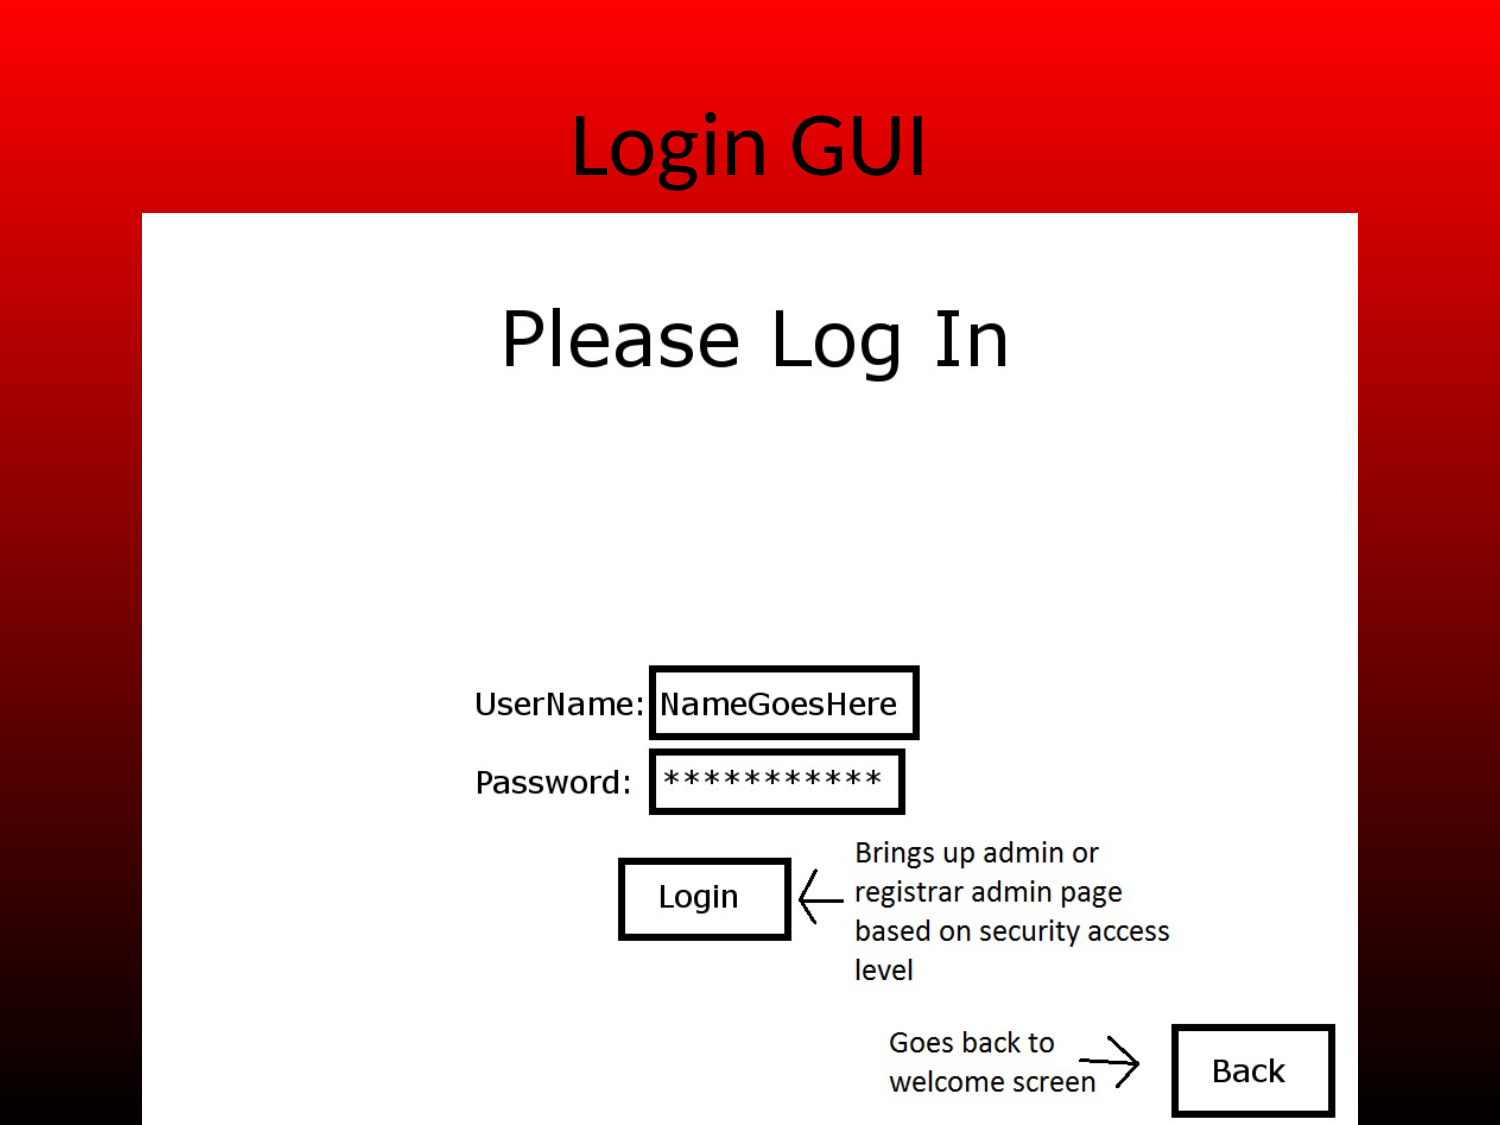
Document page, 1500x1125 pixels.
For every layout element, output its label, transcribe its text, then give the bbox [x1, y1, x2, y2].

picture [142, 213, 1358, 1125]
title Login GUI [75, 45, 1425, 233]
